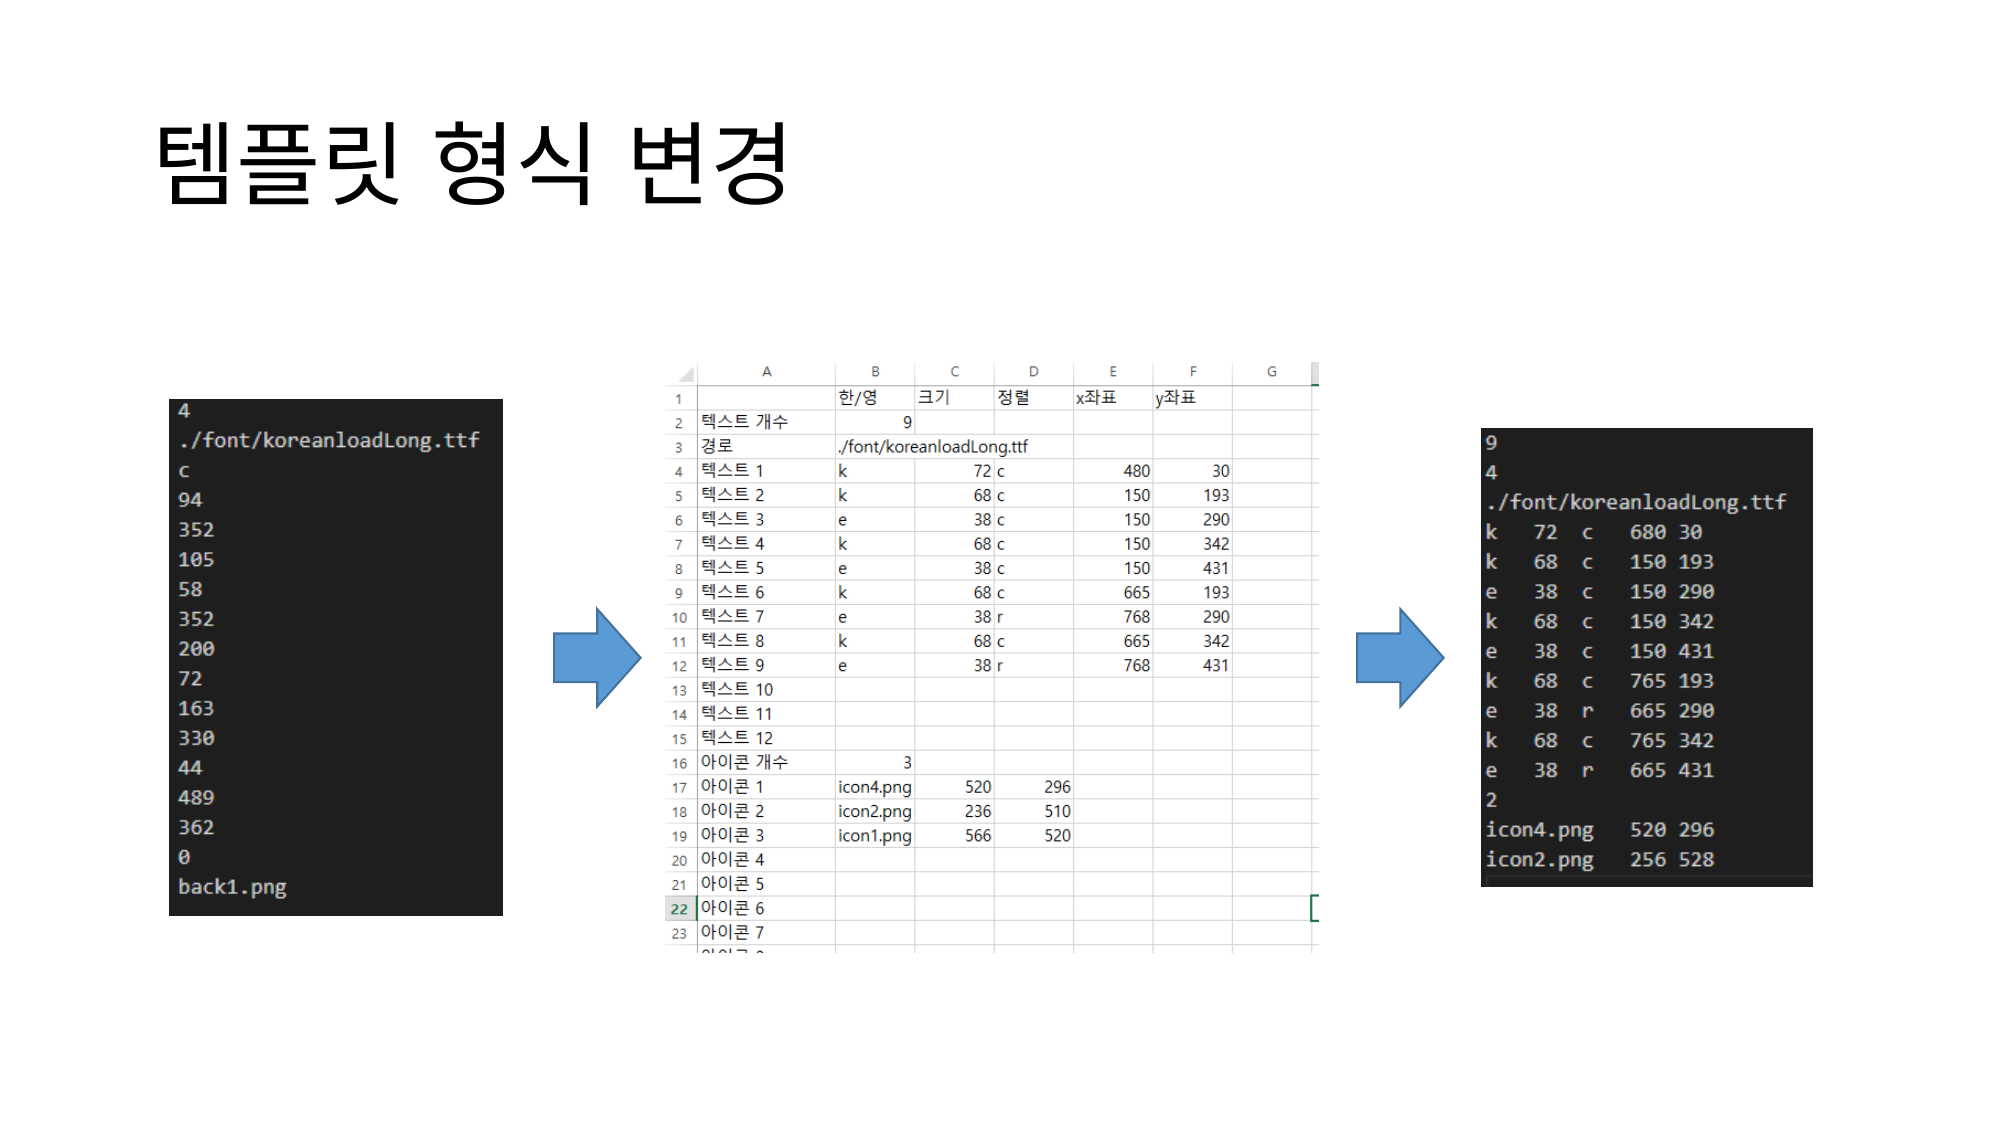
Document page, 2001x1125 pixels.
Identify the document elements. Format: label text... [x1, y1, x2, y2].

picture [1481, 428, 1813, 887]
text_box [553, 606, 642, 710]
title 템플릿 형식 변경 [137, 59, 1863, 278]
text_box [1356, 606, 1446, 710]
picture [169, 399, 503, 916]
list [665, 362, 1319, 953]
